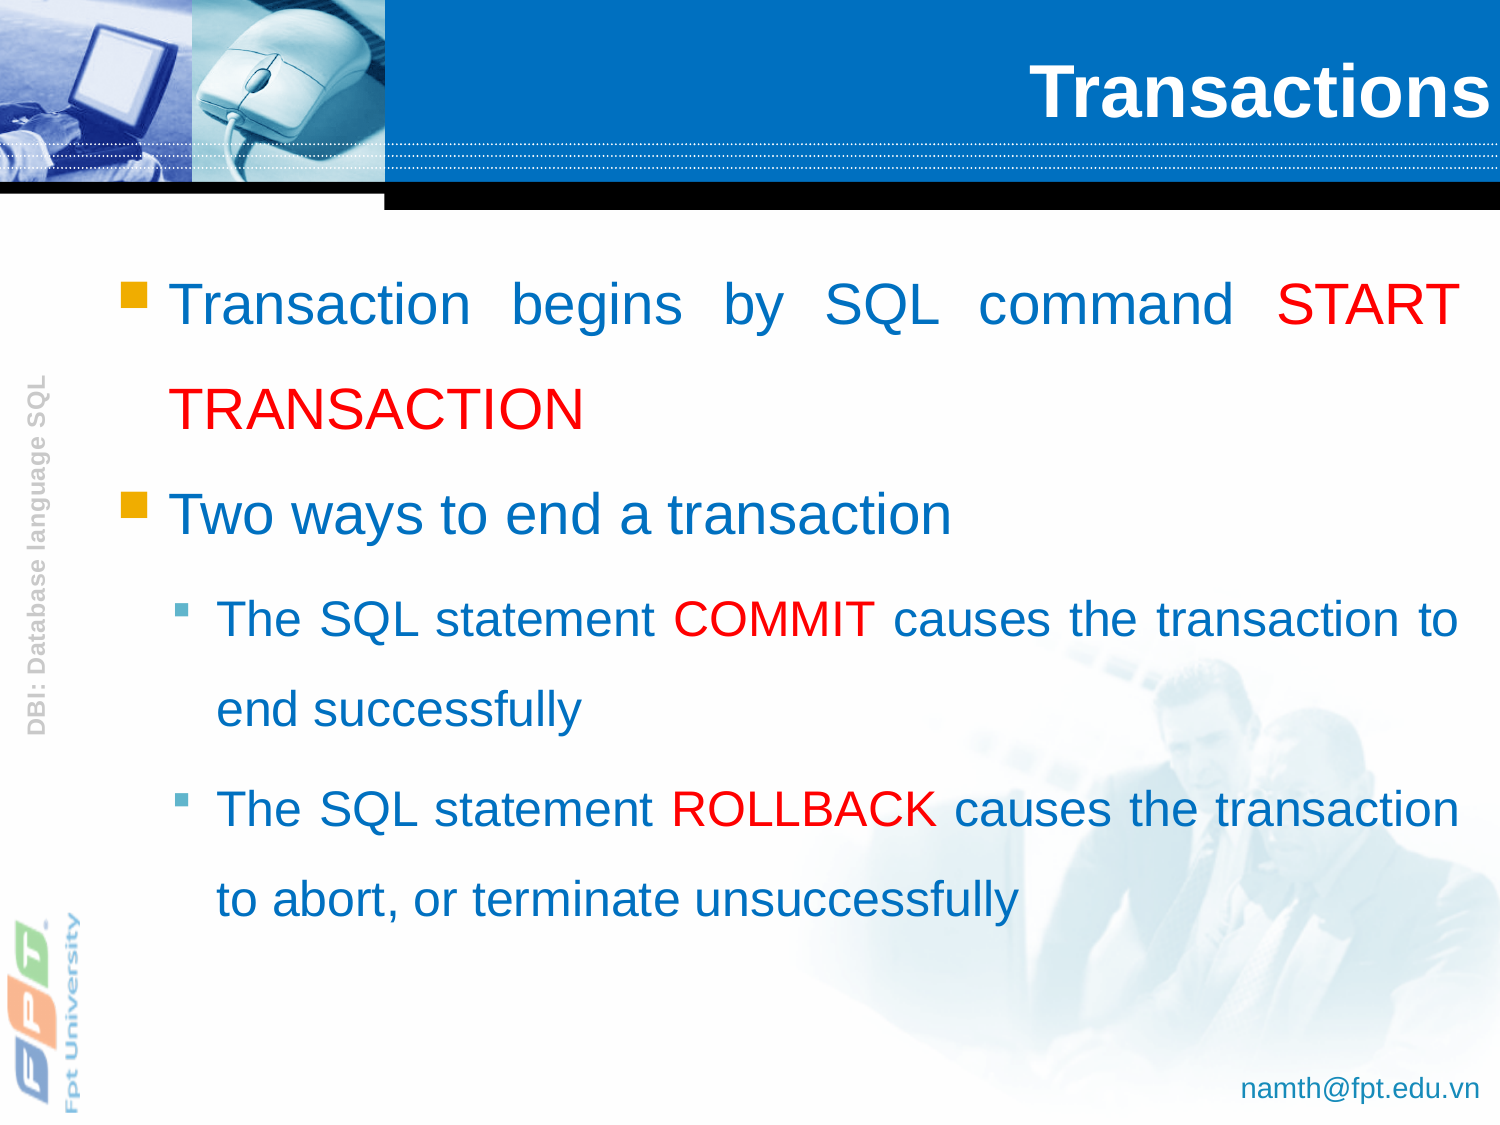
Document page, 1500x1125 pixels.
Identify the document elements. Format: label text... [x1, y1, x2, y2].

picture [0, 194, 1500, 1125]
list Transaction begins by SQL command START TRANSACTION Two ways to end a transaction The SQL statement COMMIT causes the transaction to end successfully The SQL statement ROLLBACK causes the transaction to abort, or terminate unsuccessfully [87, 216, 1475, 1050]
title Transactions [387, 0, 1500, 175]
picture [0, 0, 385, 181]
